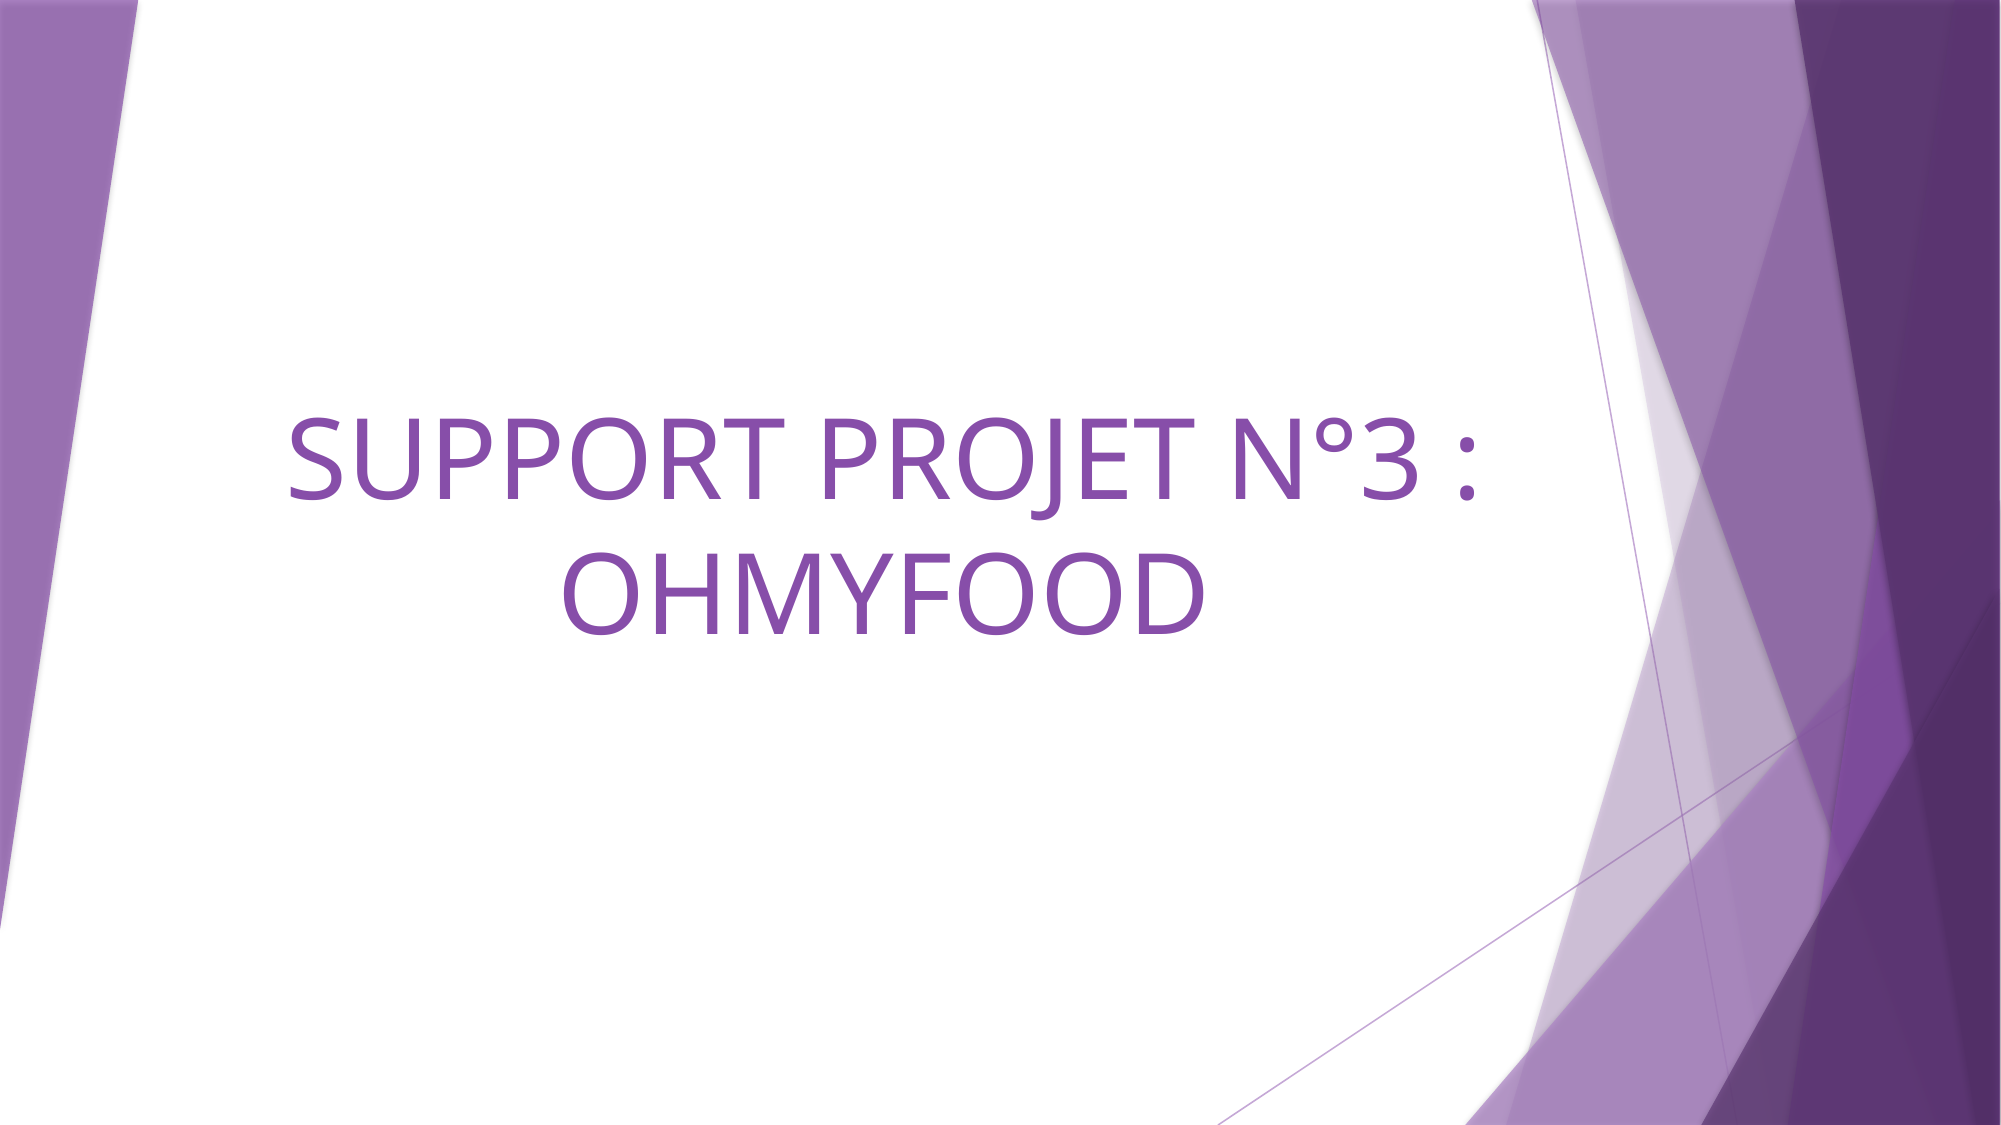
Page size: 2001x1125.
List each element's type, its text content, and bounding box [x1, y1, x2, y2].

title SUPPORT PROJET N°3 : OHMYFOOD [247, 394, 1522, 665]
